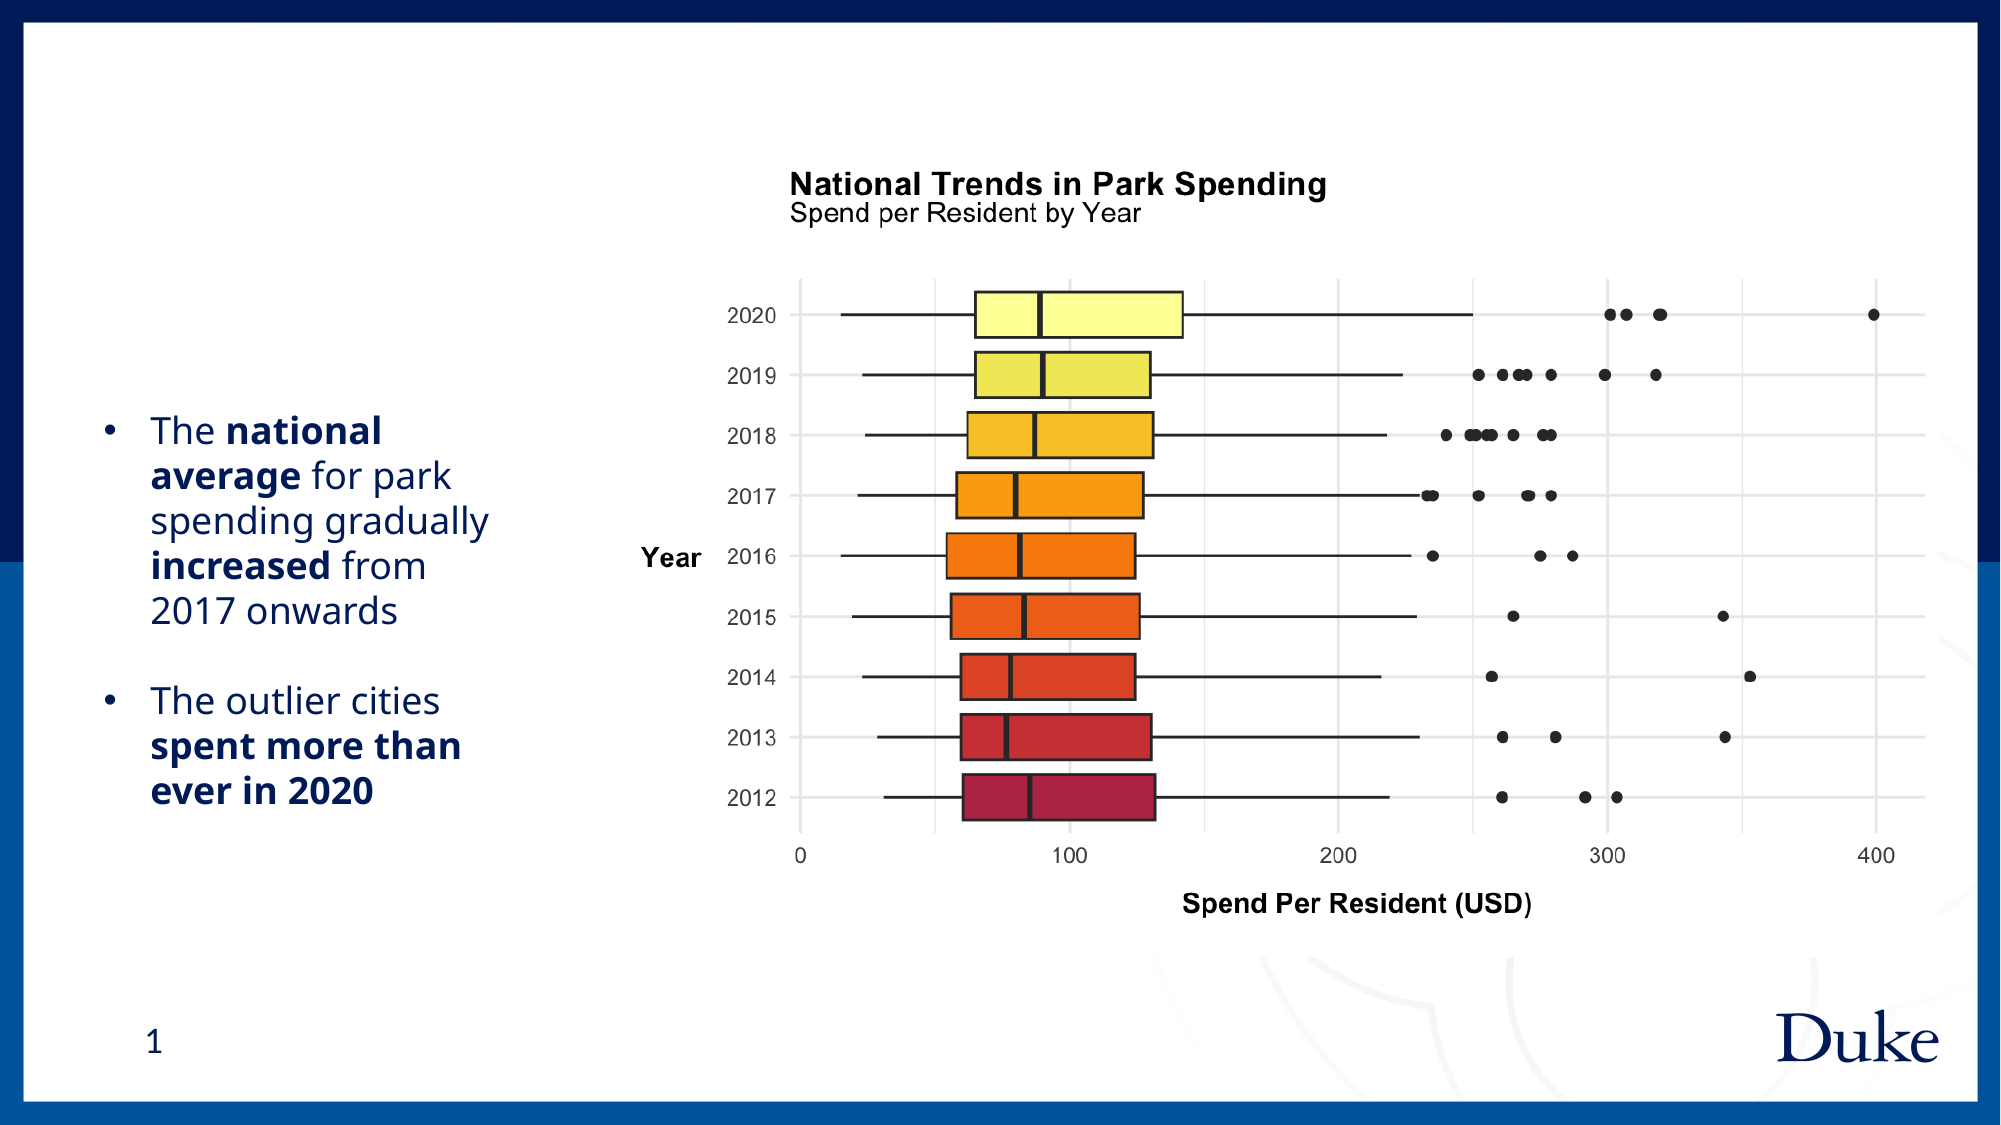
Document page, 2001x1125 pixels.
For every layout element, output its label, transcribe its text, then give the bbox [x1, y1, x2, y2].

text_box 1 [129, 1008, 179, 1068]
text_box The national average for park spending gradually increased from 2017 onwards The outlier cities spent more than ever in 2020 [88, 399, 535, 820]
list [601, 131, 1939, 957]
